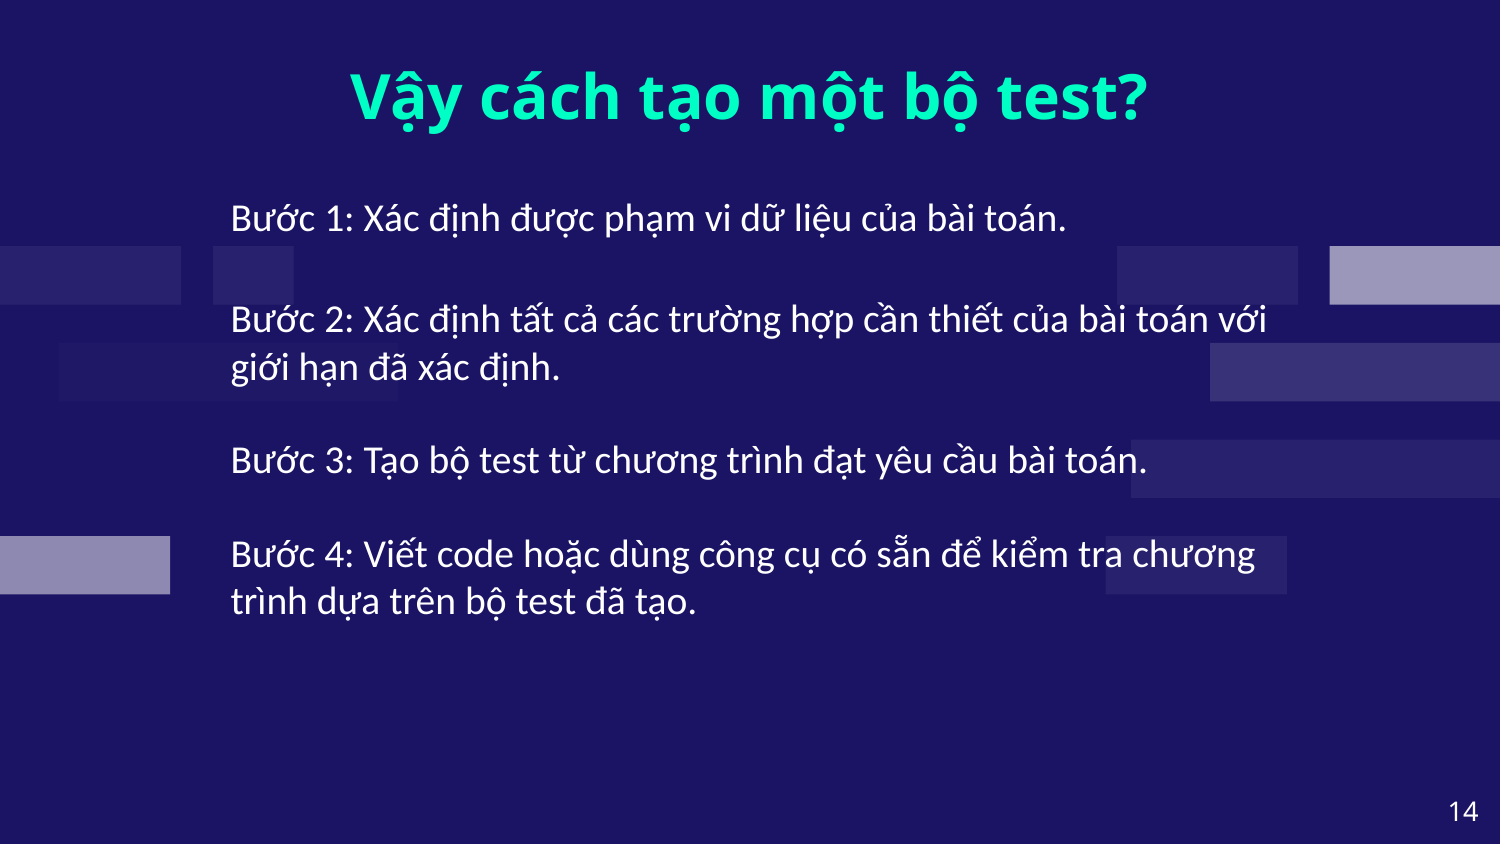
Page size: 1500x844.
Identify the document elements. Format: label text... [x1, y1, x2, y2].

text_box Bước 3: Tạo bộ test từ chương trình đạt yêu cầu bài toán. [215, 419, 1285, 497]
text_box Bước 4: Viết code hoặc dùng công cụ có sẵn để kiểm tra chương trình dựa trên bộ test đã tạo. [215, 512, 1285, 638]
slide_number ‹#› [1403, 779, 1494, 844]
text_box Bước 2: Xác định tất cả các trường hợp cần thiết của bài toán với giới hạn đã xác định. [215, 277, 1285, 403]
text_box Vậy cách tạo một bộ test? [88, 41, 1412, 147]
text_box Bước 1: Xác định được phạm vi dữ liệu của bài toán. [215, 177, 1285, 255]
